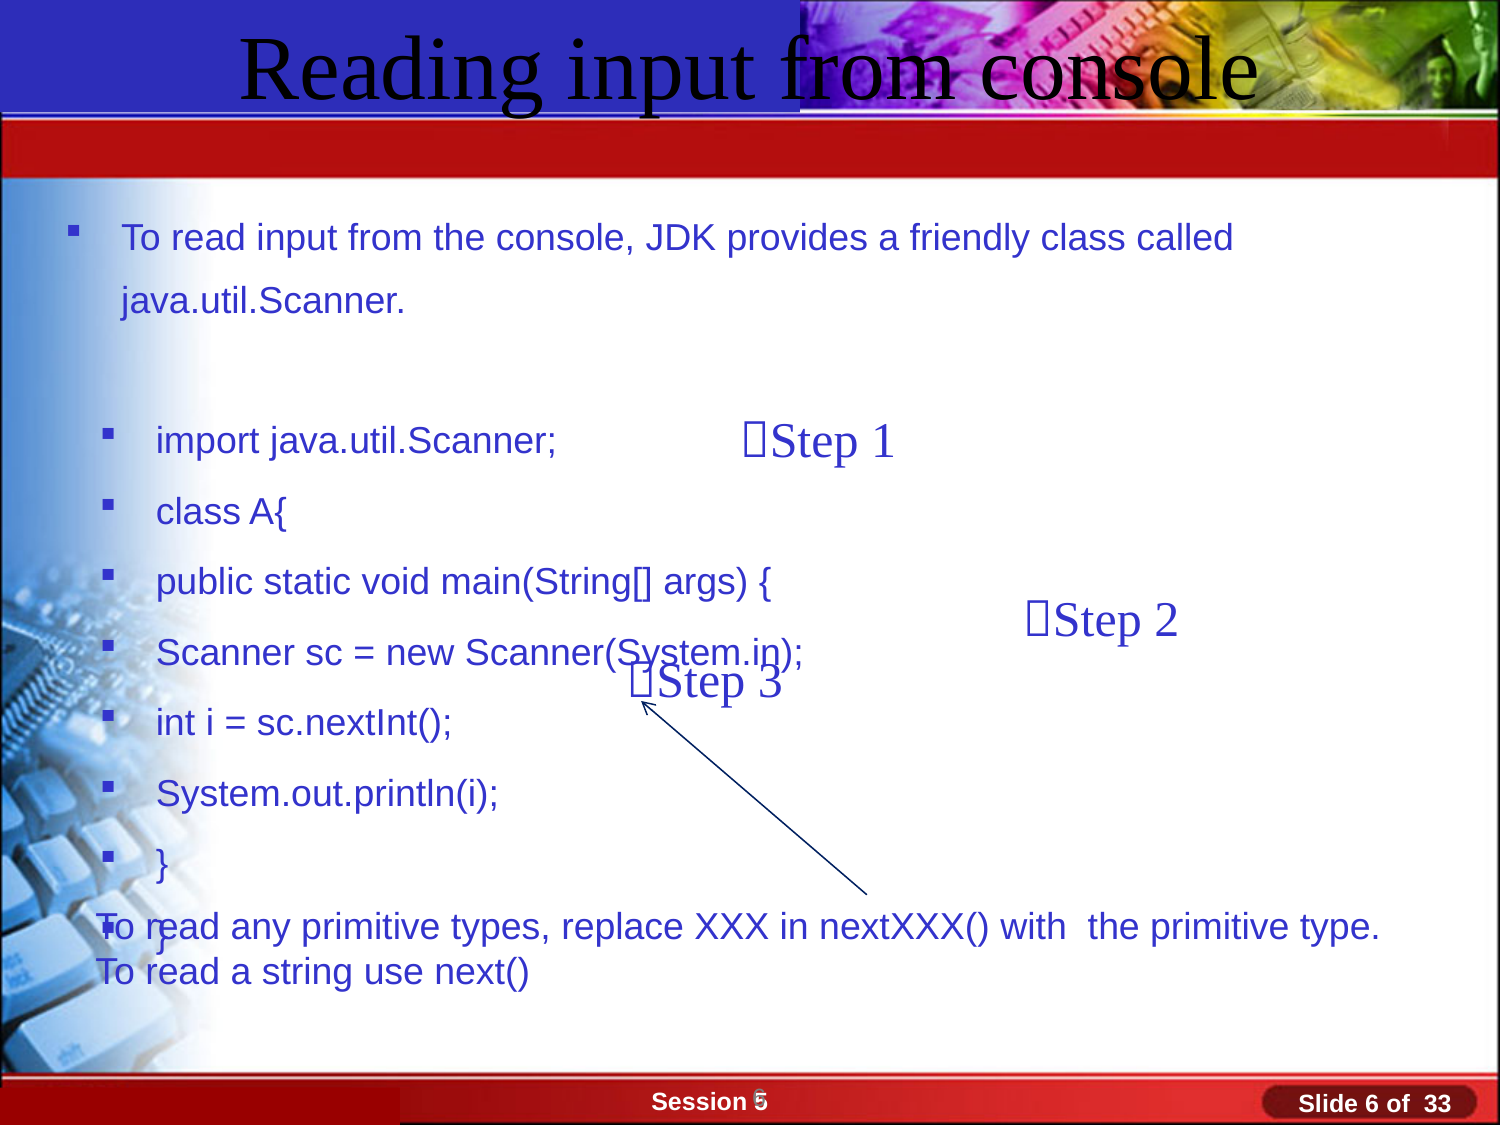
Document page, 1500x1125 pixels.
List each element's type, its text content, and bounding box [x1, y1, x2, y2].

picture [0, 0, 1500, 1125]
text_box Step 2 [1008, 579, 1292, 654]
list To read input from the console, JDK provides a friendly class called java.util.Scanner. [50, 187, 1400, 325]
text_box To read any primitive types, replace XXX in nextXXX() with the primitive type. To read a string use next() [80, 894, 1471, 1000]
text_box Step 1 [725, 399, 1009, 475]
text_box import java.util.Scanner; class A{ public static void main(String[] args) { Scanner sc = new Scanner(System.in); int i = sc.nextInt(); System.out.println(i); } } [84, 391, 1423, 894]
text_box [640, 700, 868, 896]
title Reading input from console [75, 0, 1425, 138]
text_box 6 [737, 1074, 875, 1125]
text_box Step 3 [611, 640, 896, 716]
